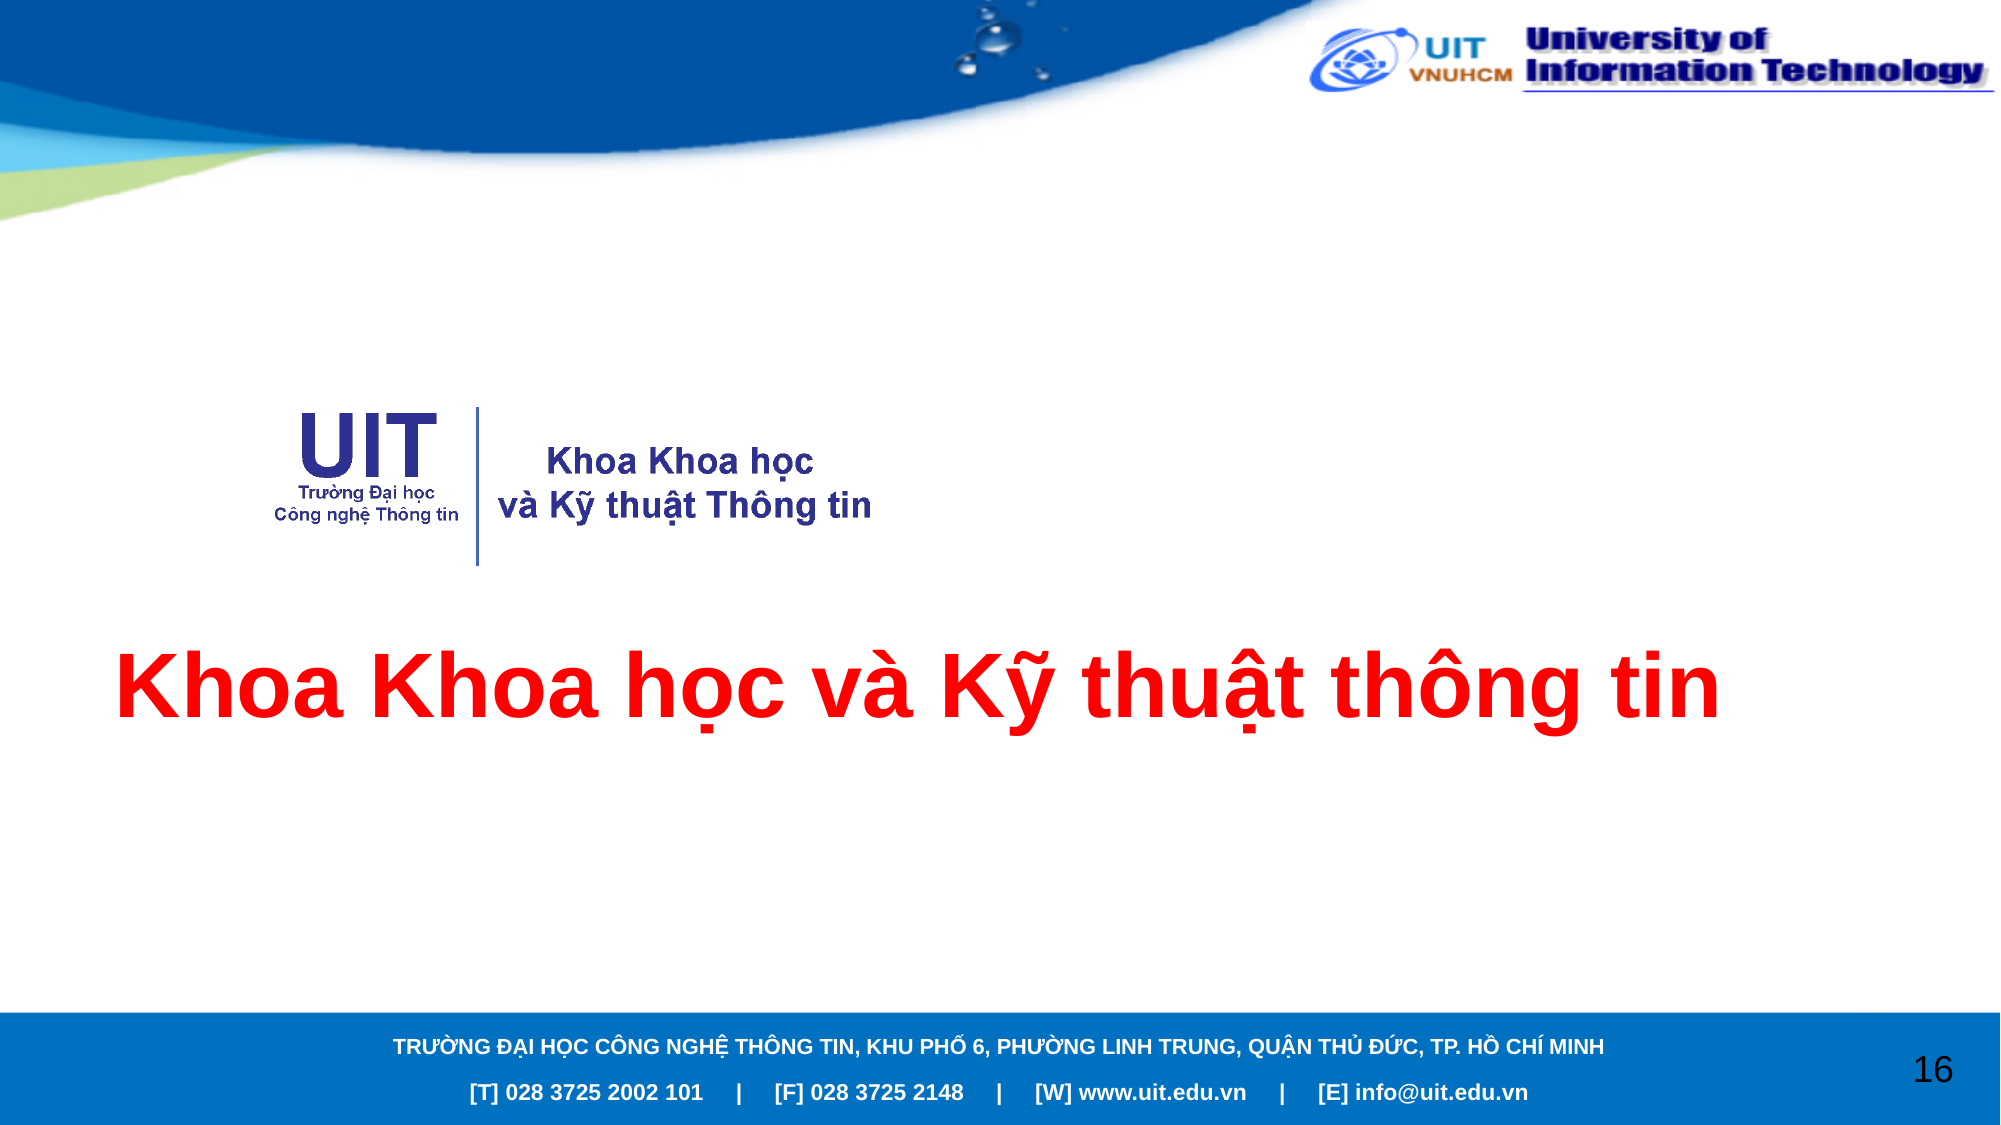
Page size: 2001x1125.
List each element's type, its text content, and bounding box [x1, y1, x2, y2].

picture [0, 0, 2001, 1125]
title Khoa Khoa học và Kỹ thuật thông tin [99, 587, 1900, 775]
